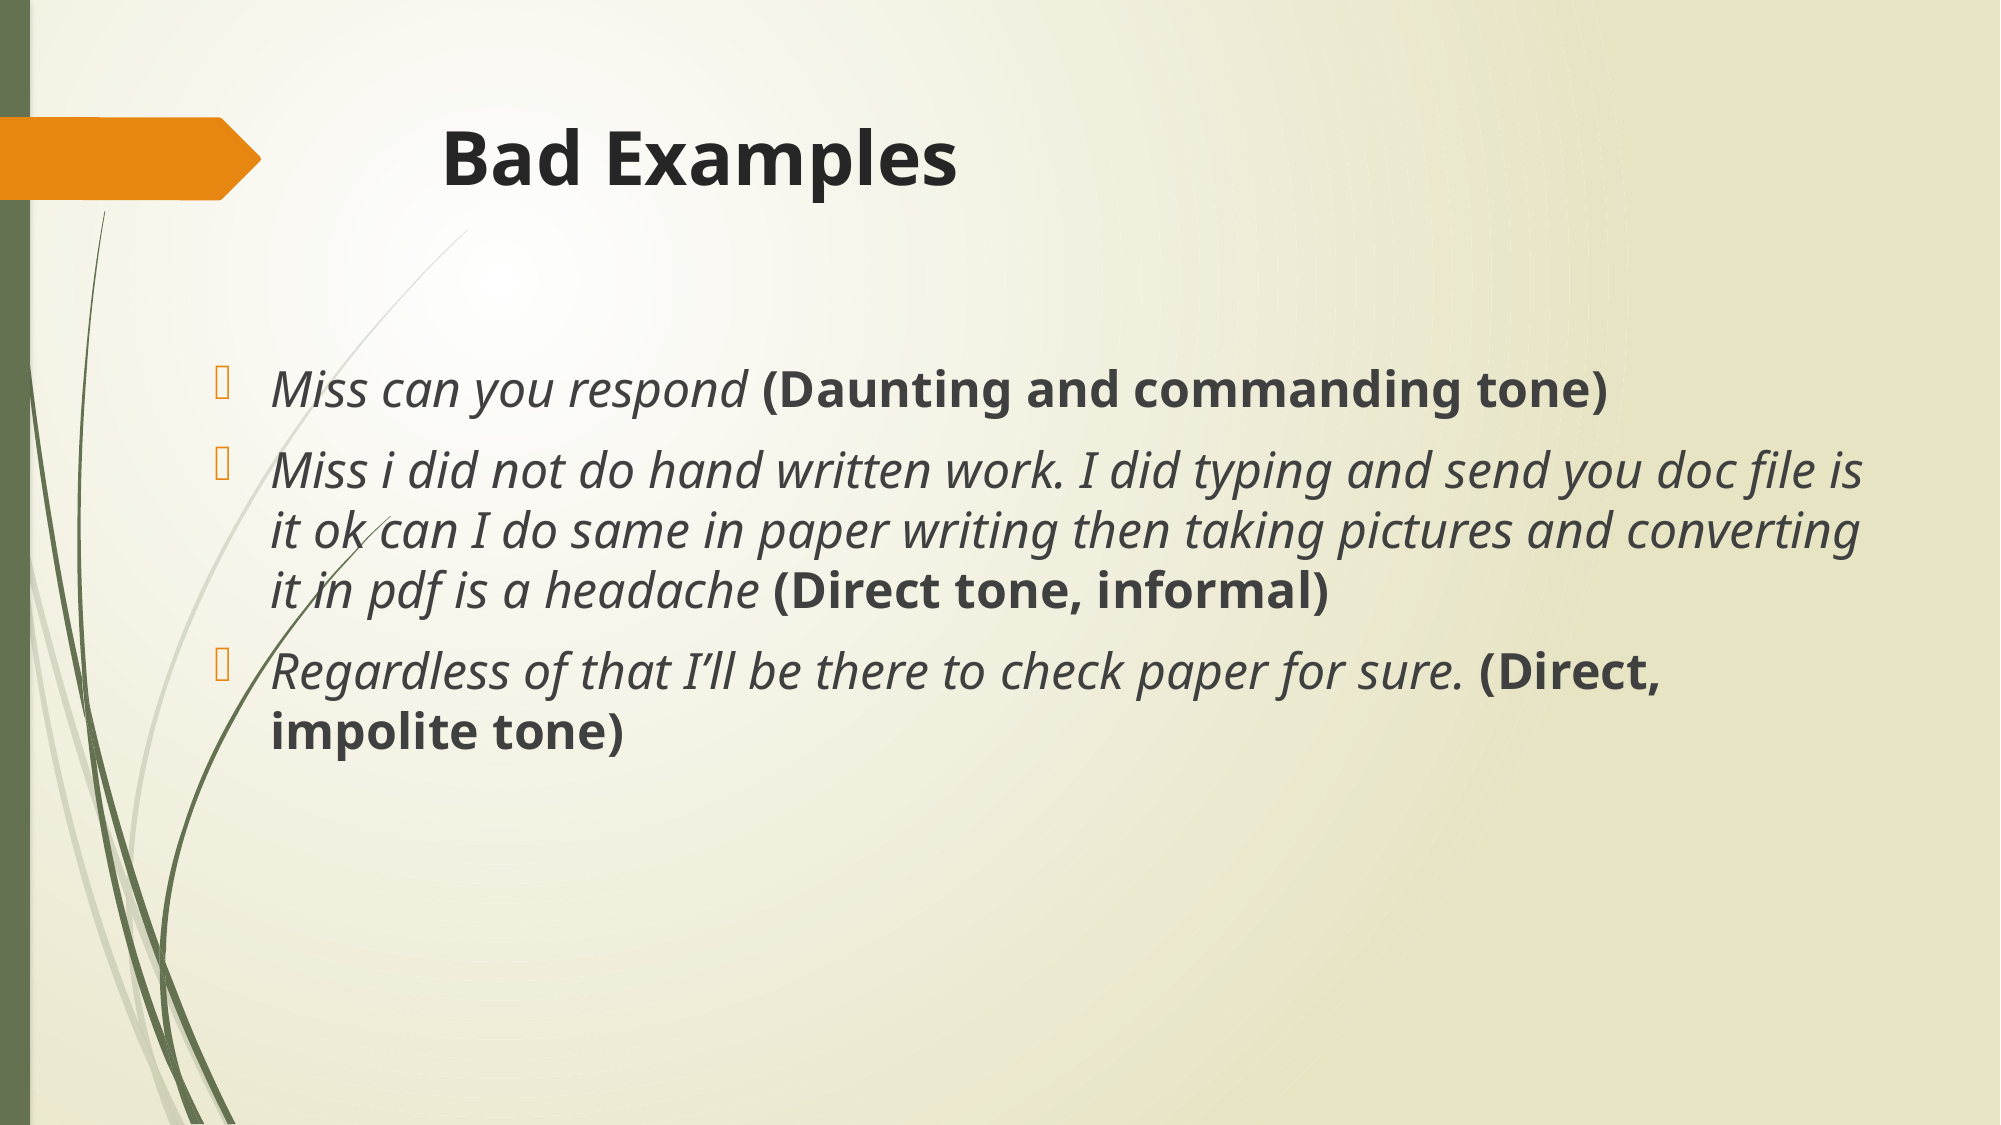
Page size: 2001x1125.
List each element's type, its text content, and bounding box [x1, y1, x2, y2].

title Bad Examples [425, 102, 1888, 313]
list Miss can you respond (Daunting and commanding tone) Miss i did not do hand written work. I did typing and send you doc file is it ok can I do same in paper writing then taking pictures and converting it in pdf is a headache (Direct tone, informal) Regardless of that I’ll be there to check paper for sure. (Direct, impolite tone) [199, 350, 1888, 970]
